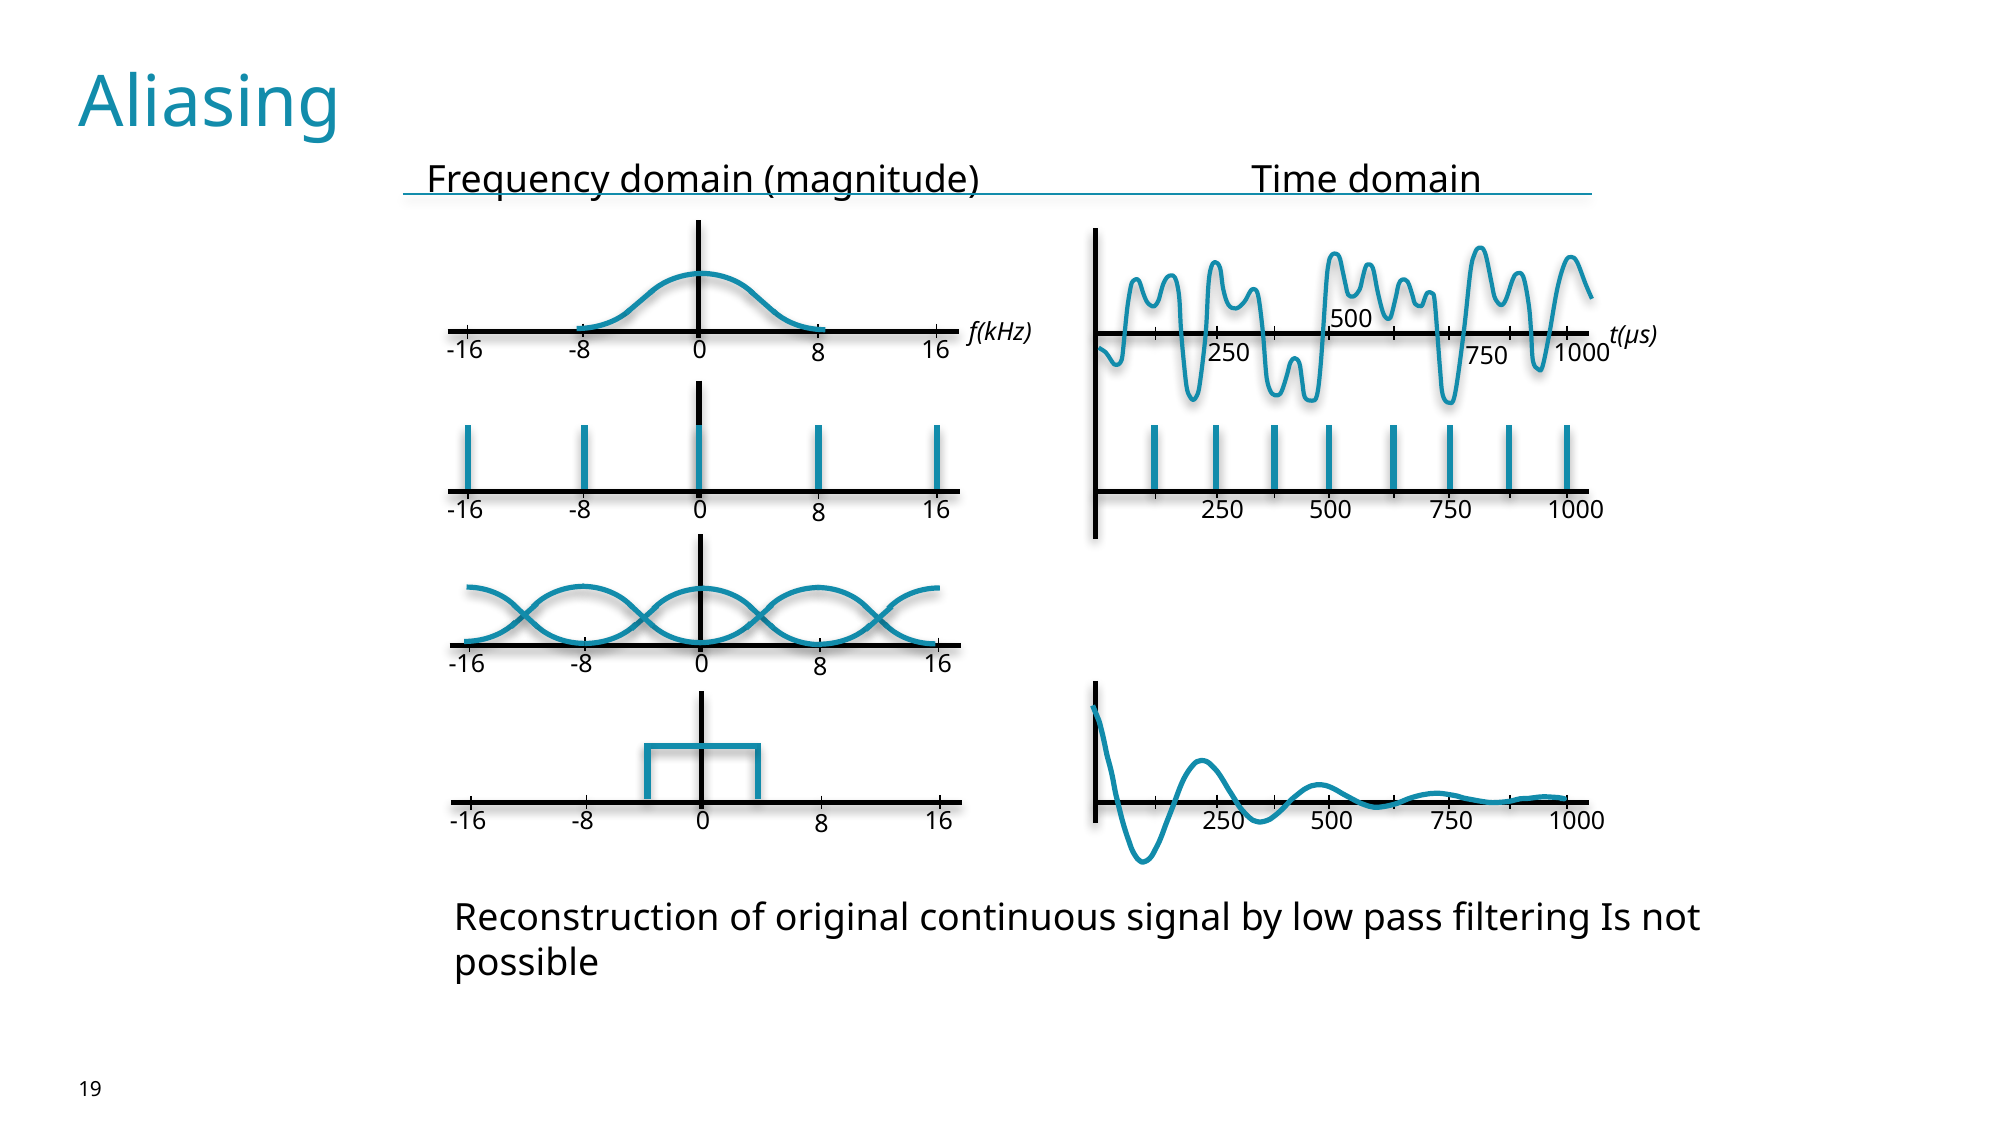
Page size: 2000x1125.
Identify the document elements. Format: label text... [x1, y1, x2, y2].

title Aliasing [78, 55, 343, 150]
text_box Reconstruction of original continuous signal by low pass filtering Is not possible [439, 885, 1804, 991]
text_box [1466, 246, 1498, 301]
text_box [1554, 256, 1593, 301]
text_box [1094, 794, 1590, 810]
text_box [1279, 483, 1323, 492]
text_box t(µs) [1609, 318, 1686, 349]
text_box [446, 380, 960, 528]
text_box [1423, 291, 1436, 301]
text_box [1455, 483, 1503, 492]
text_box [1094, 483, 1210, 499]
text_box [449, 708, 963, 839]
text_box [1301, 384, 1320, 402]
text_box Time domain [1236, 147, 1498, 192]
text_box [1221, 483, 1269, 492]
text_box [1334, 483, 1388, 492]
text_box [1122, 823, 1168, 863]
text_box f(kHz) [968, 315, 1045, 346]
text_box [1206, 261, 1228, 303]
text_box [507, 227, 893, 380]
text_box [1514, 483, 1562, 492]
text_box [446, 220, 960, 368]
text_box [1504, 272, 1529, 301]
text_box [1399, 483, 1444, 492]
text_box [1394, 278, 1415, 301]
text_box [1573, 483, 1590, 499]
text_box [1101, 707, 1534, 793]
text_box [398, 540, 764, 693]
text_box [1200, 493, 1585, 525]
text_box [1202, 804, 1586, 836]
text_box [1182, 354, 1202, 401]
text_box [1106, 354, 1124, 366]
text_box [1267, 384, 1286, 397]
text_box [1440, 384, 1458, 404]
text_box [448, 533, 962, 539]
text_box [753, 542, 1006, 695]
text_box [1207, 302, 1591, 371]
text_box [1243, 288, 1260, 301]
text_box [1124, 274, 1182, 324]
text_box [1094, 325, 1200, 341]
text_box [402, 542, 649, 694]
text_box Frequency domain (magnitude) [411, 147, 995, 193]
text_box [1324, 252, 1381, 301]
